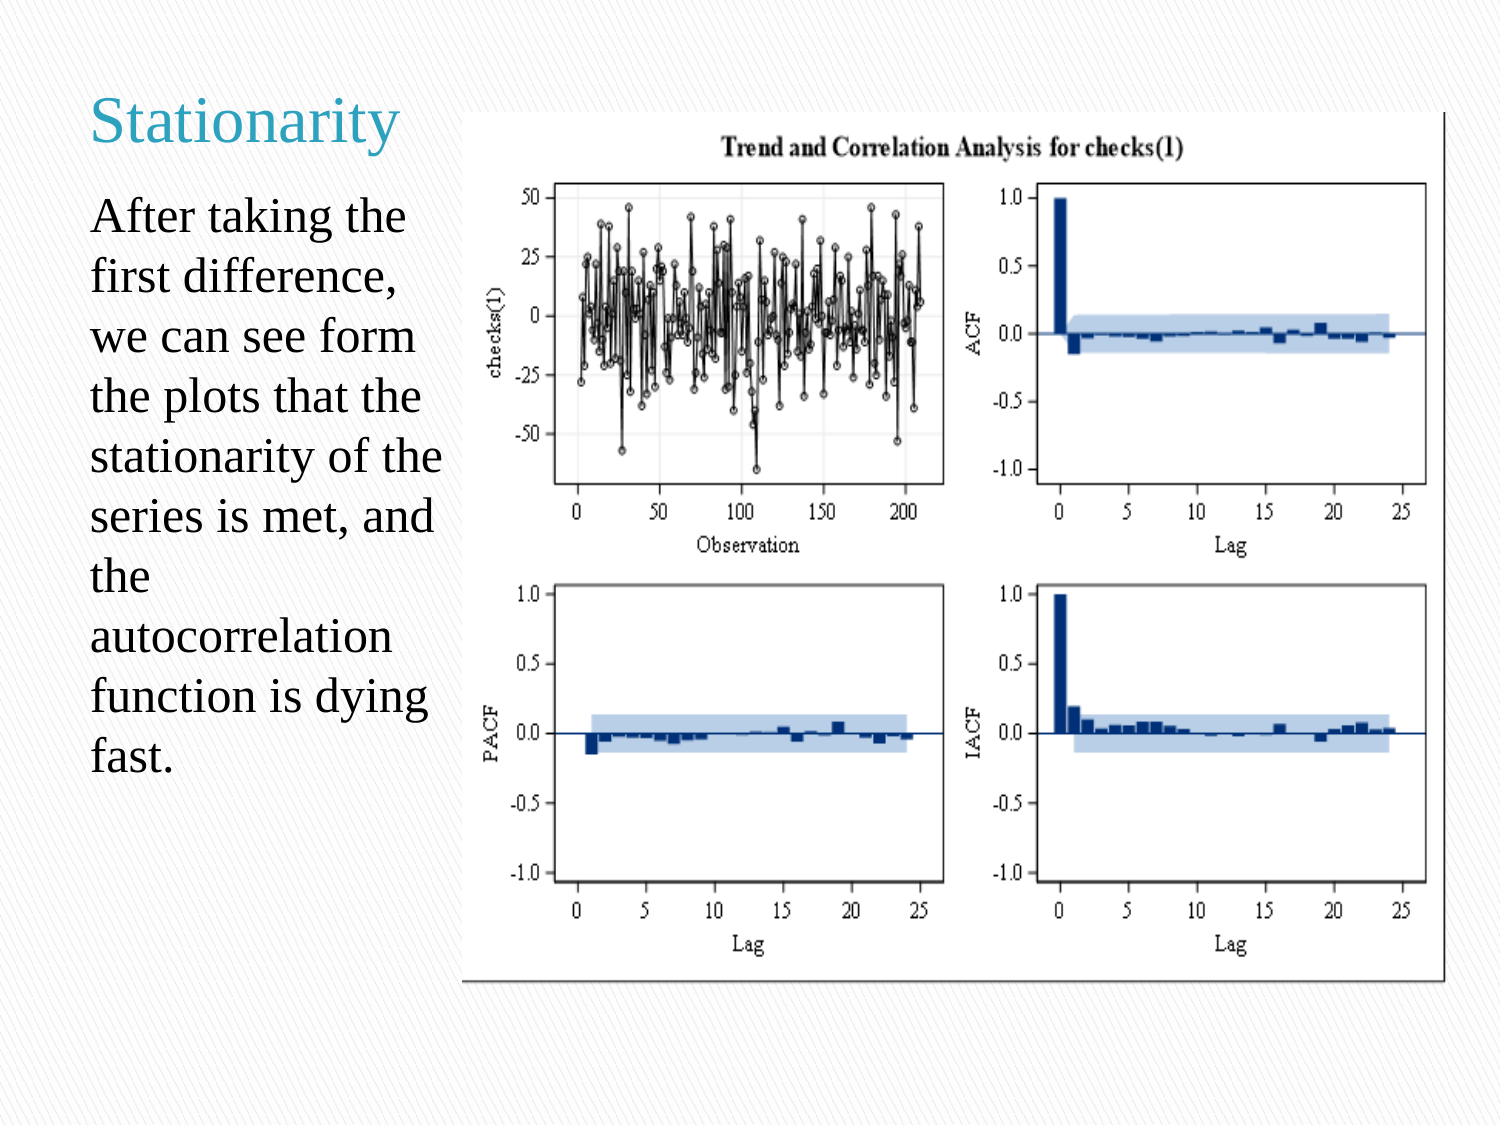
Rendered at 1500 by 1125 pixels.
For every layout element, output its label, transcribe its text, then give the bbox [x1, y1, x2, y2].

title Stationarity [75, 44, 463, 174]
list After taking the first difference, we can see form the plots that the stationarity of the series is met, and the autocorrelation function is dying fast. [75, 174, 463, 1005]
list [462, 112, 1451, 988]
